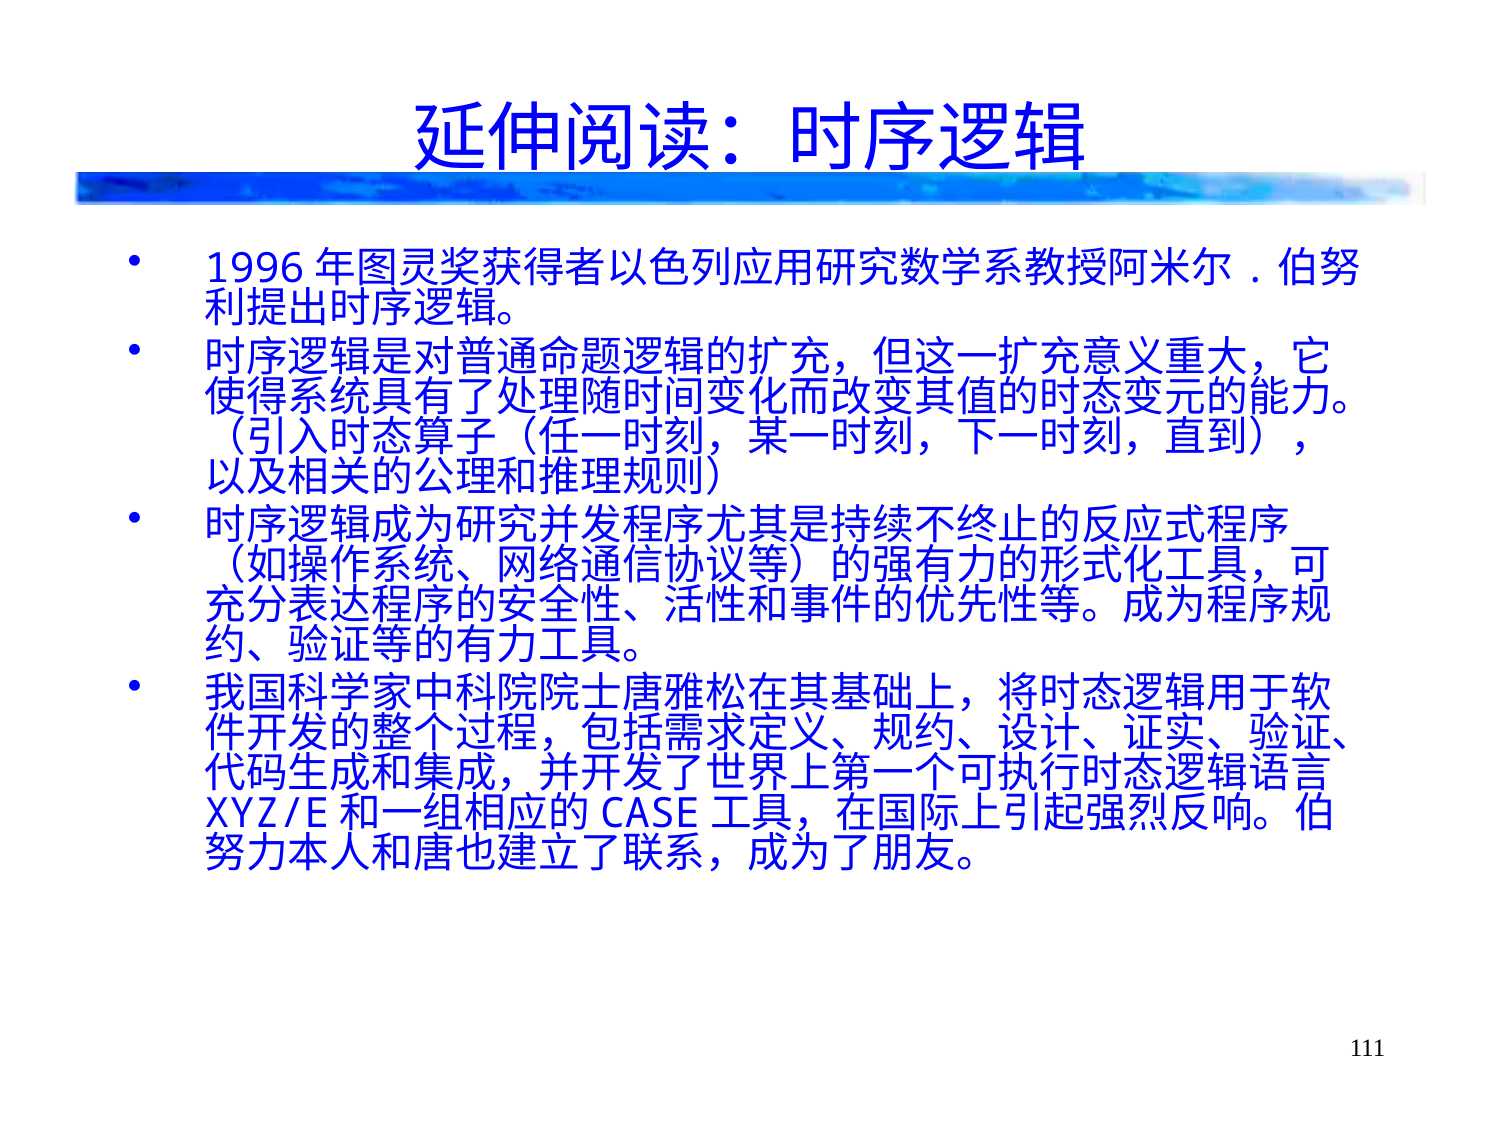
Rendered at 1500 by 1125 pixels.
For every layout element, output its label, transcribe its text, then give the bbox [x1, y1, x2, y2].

picture [74, 172, 1426, 205]
title 延伸阅读：时序逻辑 [111, 54, 1388, 188]
text_box 111 [1074, 1024, 1400, 1103]
list 1996年图灵奖获得者以色列应用研究数学系教授阿米尔.伯努利提出时序逻辑。 时序逻辑是对普通命题逻辑的扩充，但这一扩充意义重大，它使得系统具有了处理随时间变化而改变其值的时态变元的能力。（引入时态算子（任一时刻，某一时刻，下一时刻，直到），以及相关的公理和推理规则） 时序逻辑成为研究并发程序尤其是持续不终止的反应式程序（如操作系统、网络通信协议等）的强有力的形式化工具，可充分表达程序的安全性、活性和事件的优先性等。成为程序规约、验证等的有力工具。 我国科学家中科院院士唐雅松在其基础上，将时态逻辑用于软件开发的整个过程，包括需求定义、规约、设计、证实、验证、代码生成和集成，并开发了世界上第一个可执行时态逻辑语言XYZ/E和一组相应的CASE工具，在国际上引起强烈反响。伯努力本人和唐也建立了联系，成为了朋友。 [112, 243, 1388, 1001]
